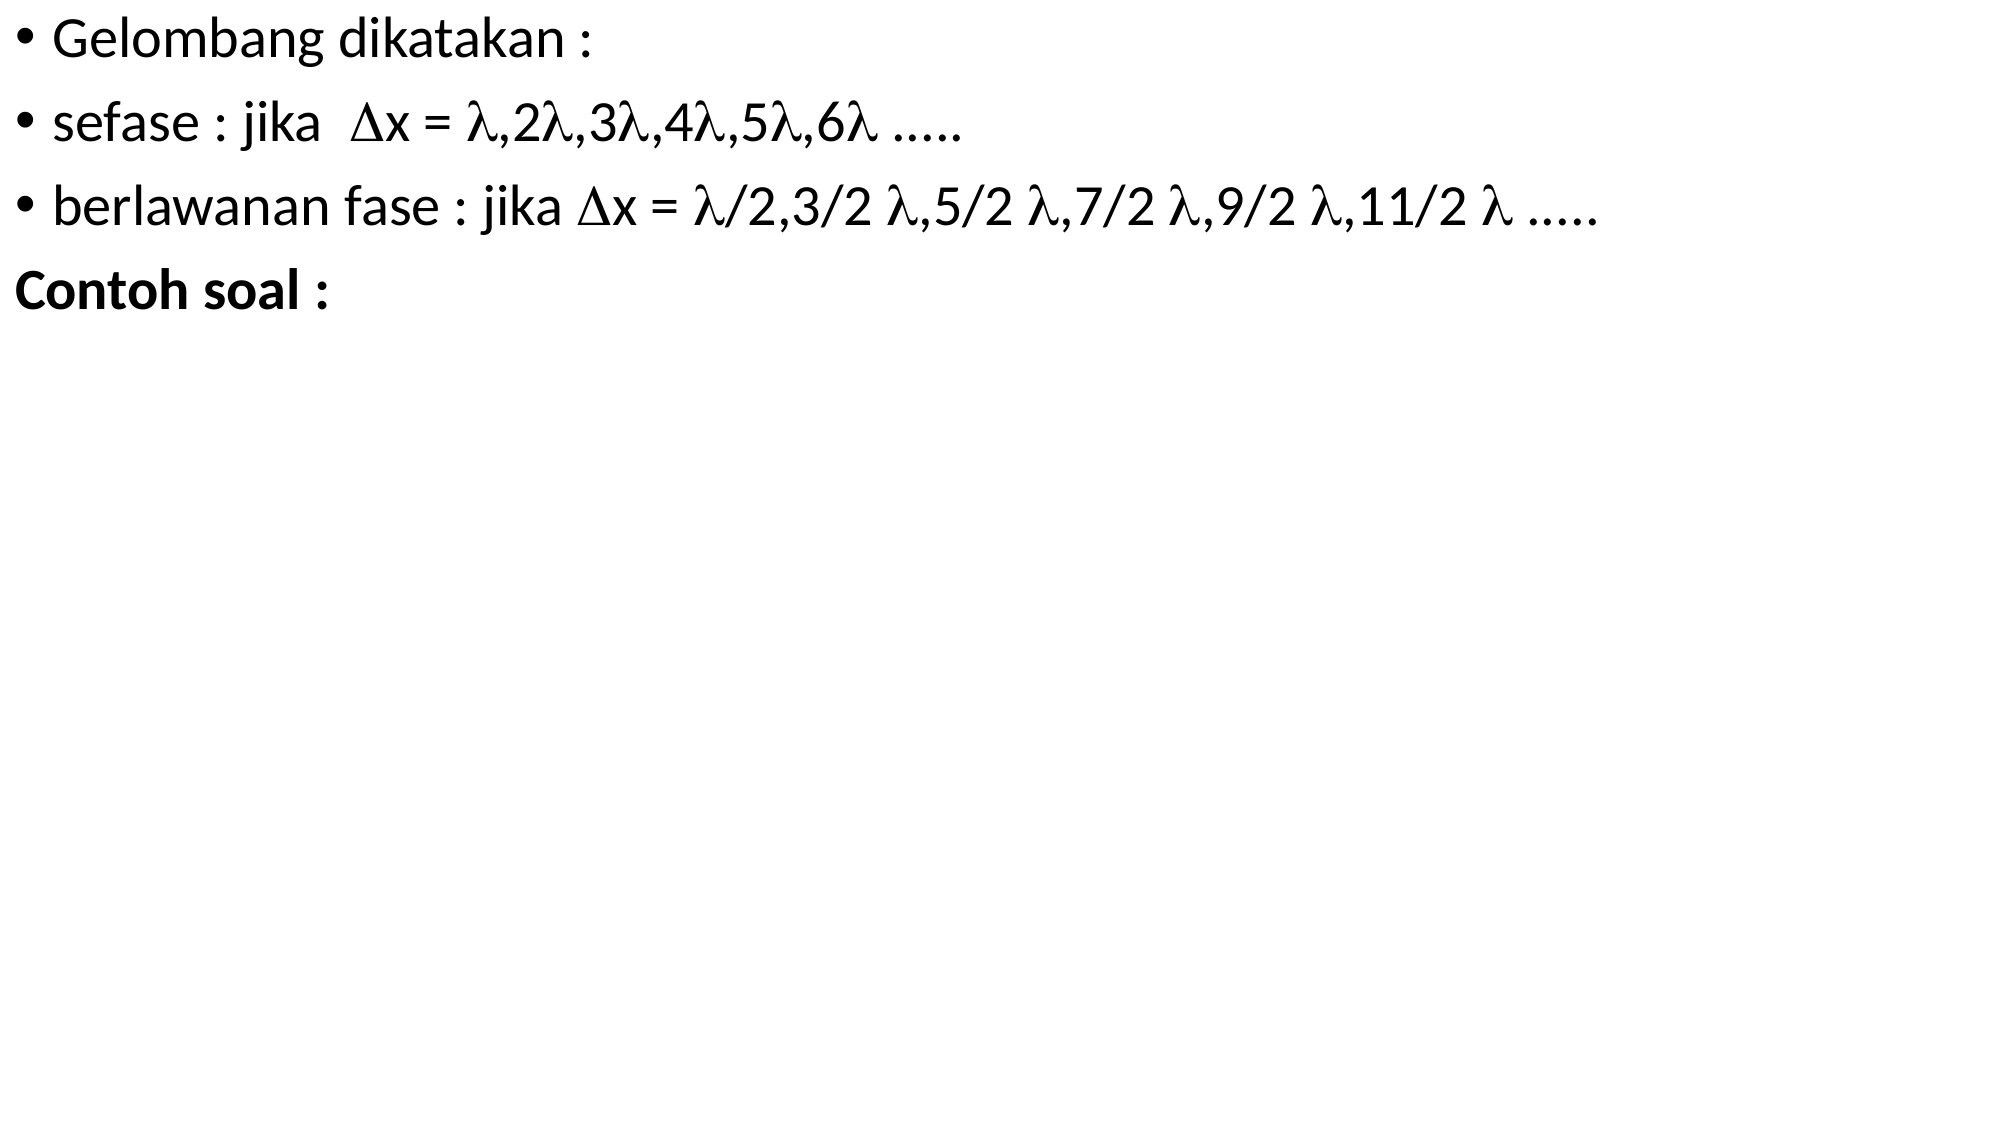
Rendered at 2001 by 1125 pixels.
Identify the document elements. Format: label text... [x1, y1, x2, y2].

list Gelombang dikatakan : sefase : jika x = ,2,3,4,5,6 ..... berlawanan fase : jika x = /2,3/2 ,5/2 ,7/2 ,9/2 ,11/2  ..... Contoh soal : [0, 0, 2000, 1125]
